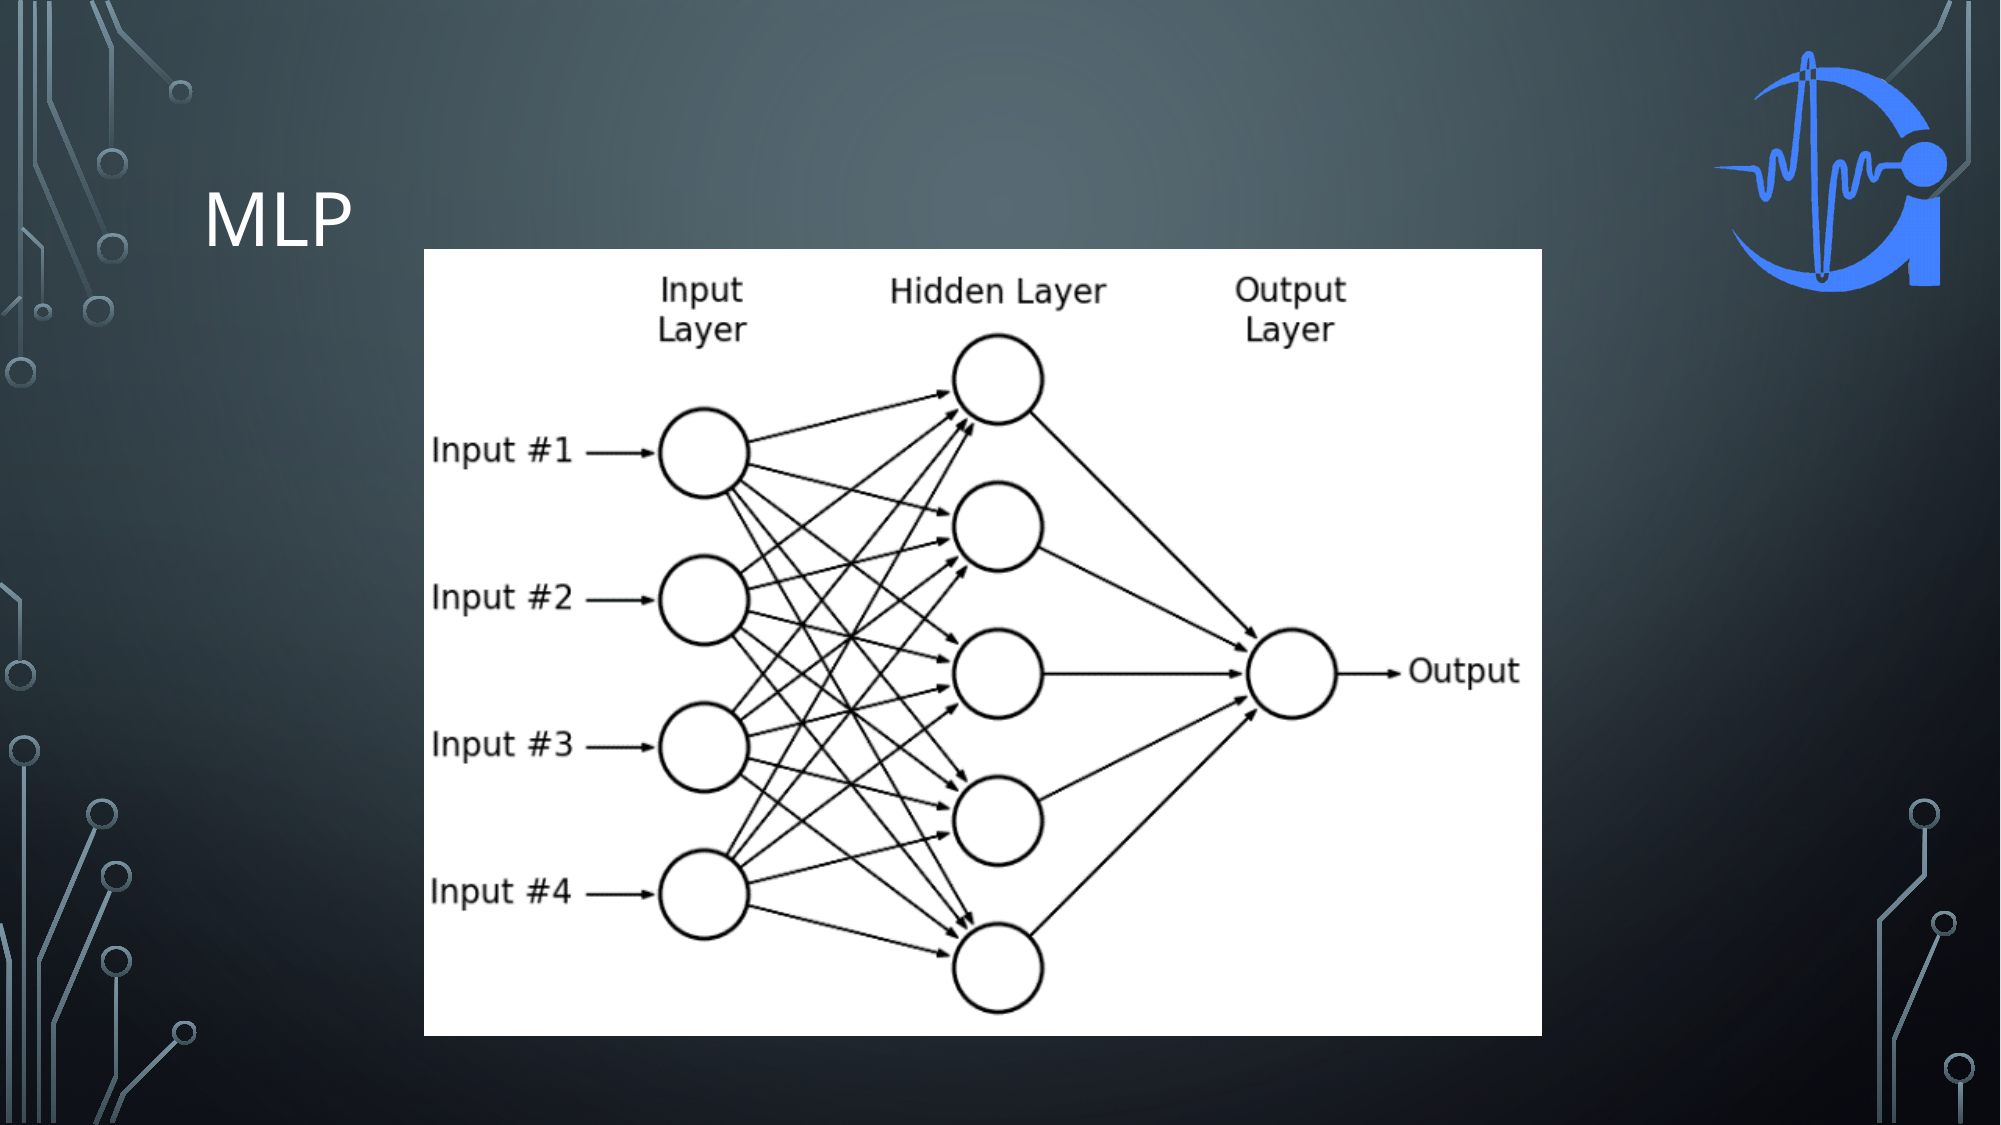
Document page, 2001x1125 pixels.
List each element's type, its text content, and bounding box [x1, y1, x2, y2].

picture [424, 249, 1542, 1037]
title MLP [187, 101, 1714, 344]
picture [1714, 51, 1947, 292]
